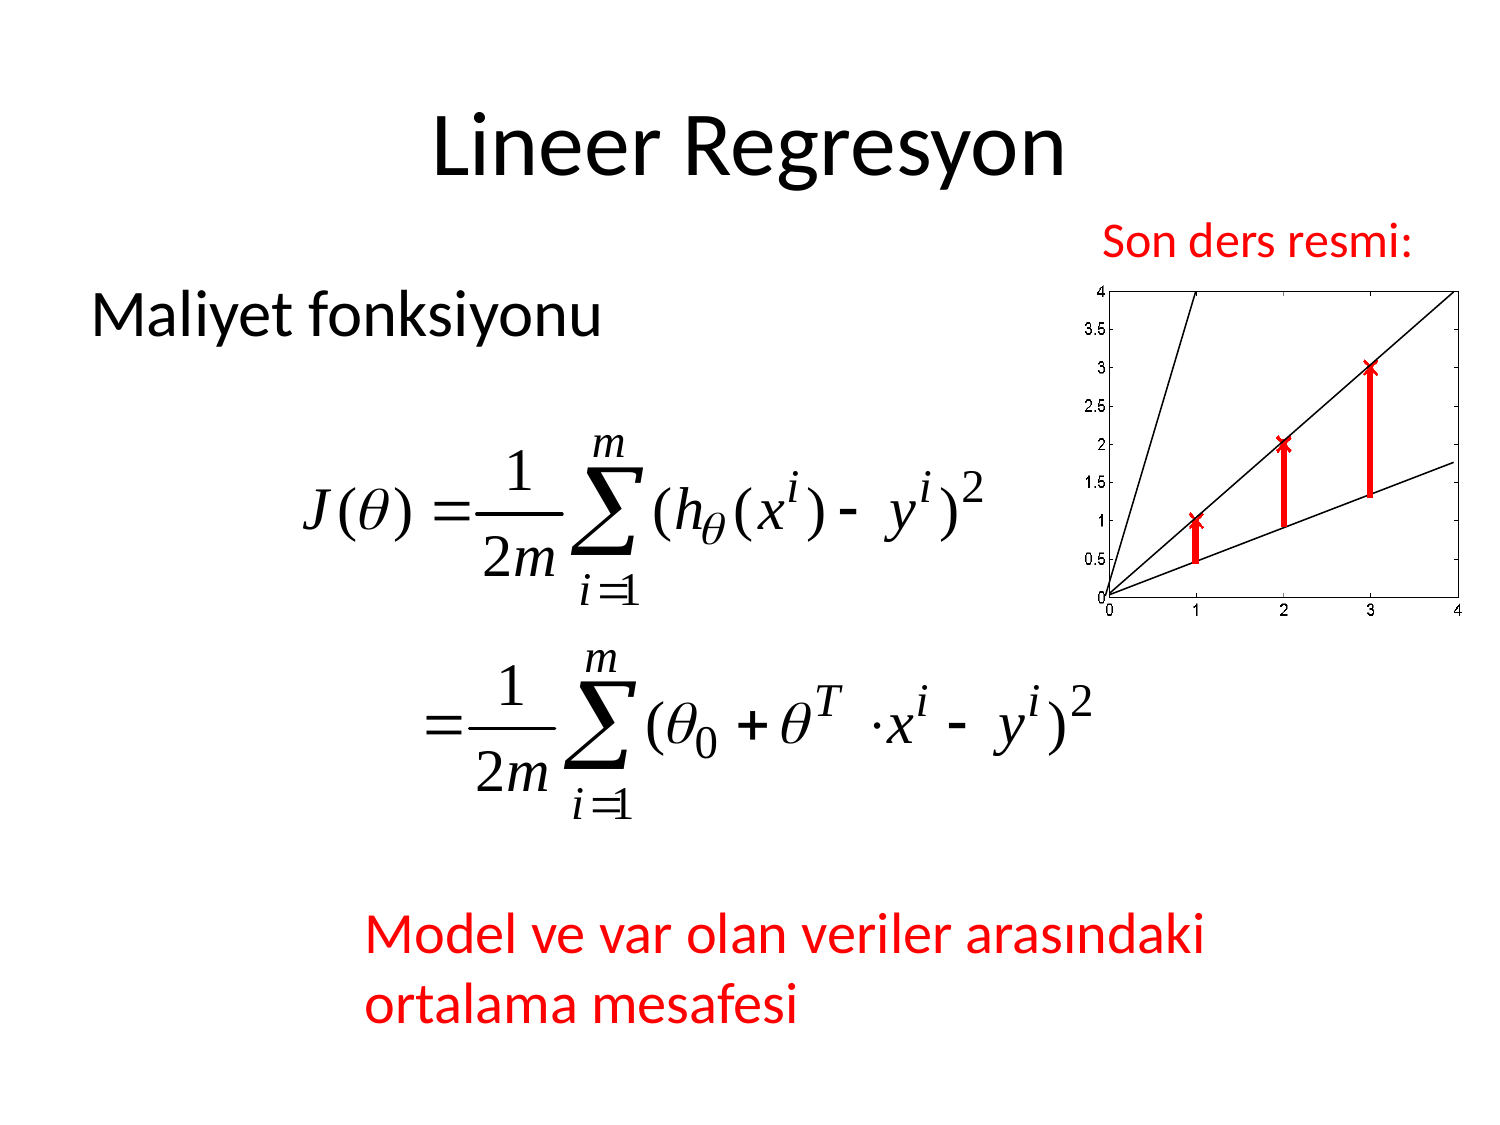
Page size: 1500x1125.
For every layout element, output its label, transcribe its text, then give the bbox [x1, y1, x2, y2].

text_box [1049, 262, 1500, 638]
text_box Son ders resmi: [1087, 199, 1450, 260]
title Lineer Regresyon [75, 45, 1425, 233]
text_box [287, 408, 1113, 838]
text_box Model ve var olan veriler arasındaki ortalama mesafesi [350, 887, 1300, 1043]
list Maliyet fonksiyonu [75, 262, 1425, 1005]
